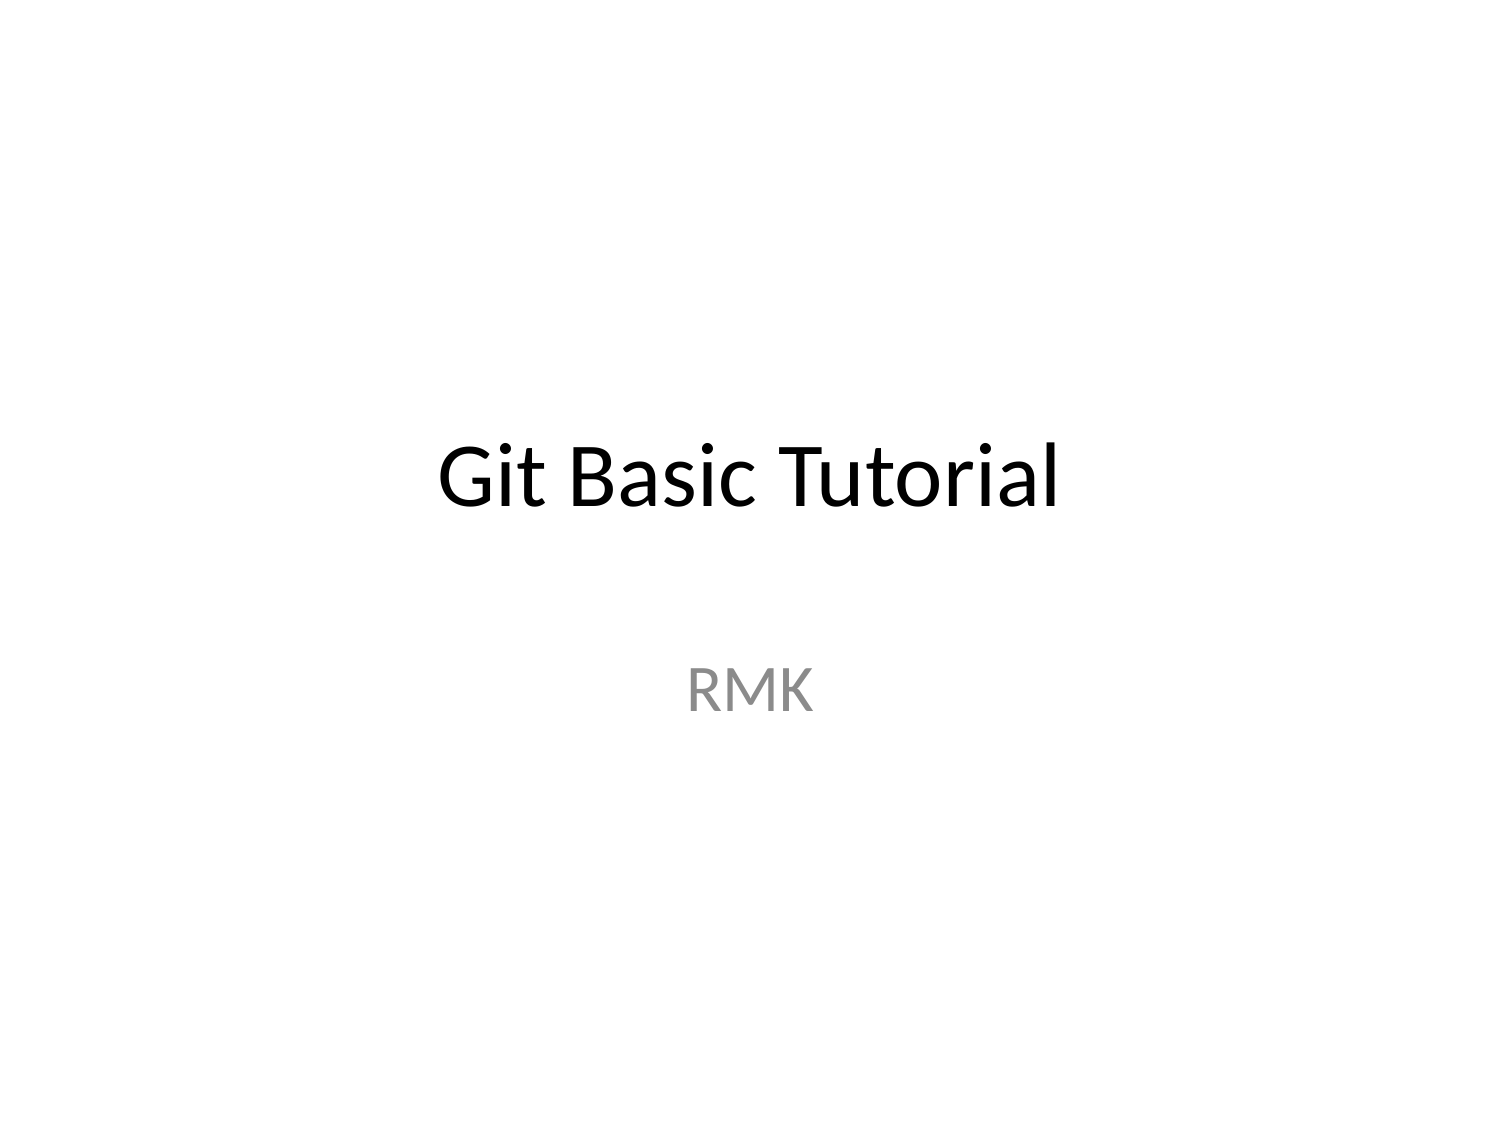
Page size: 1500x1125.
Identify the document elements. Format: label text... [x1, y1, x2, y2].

title Git Basic Tutorial [112, 349, 1388, 591]
subtitle RMK [225, 637, 1275, 925]
